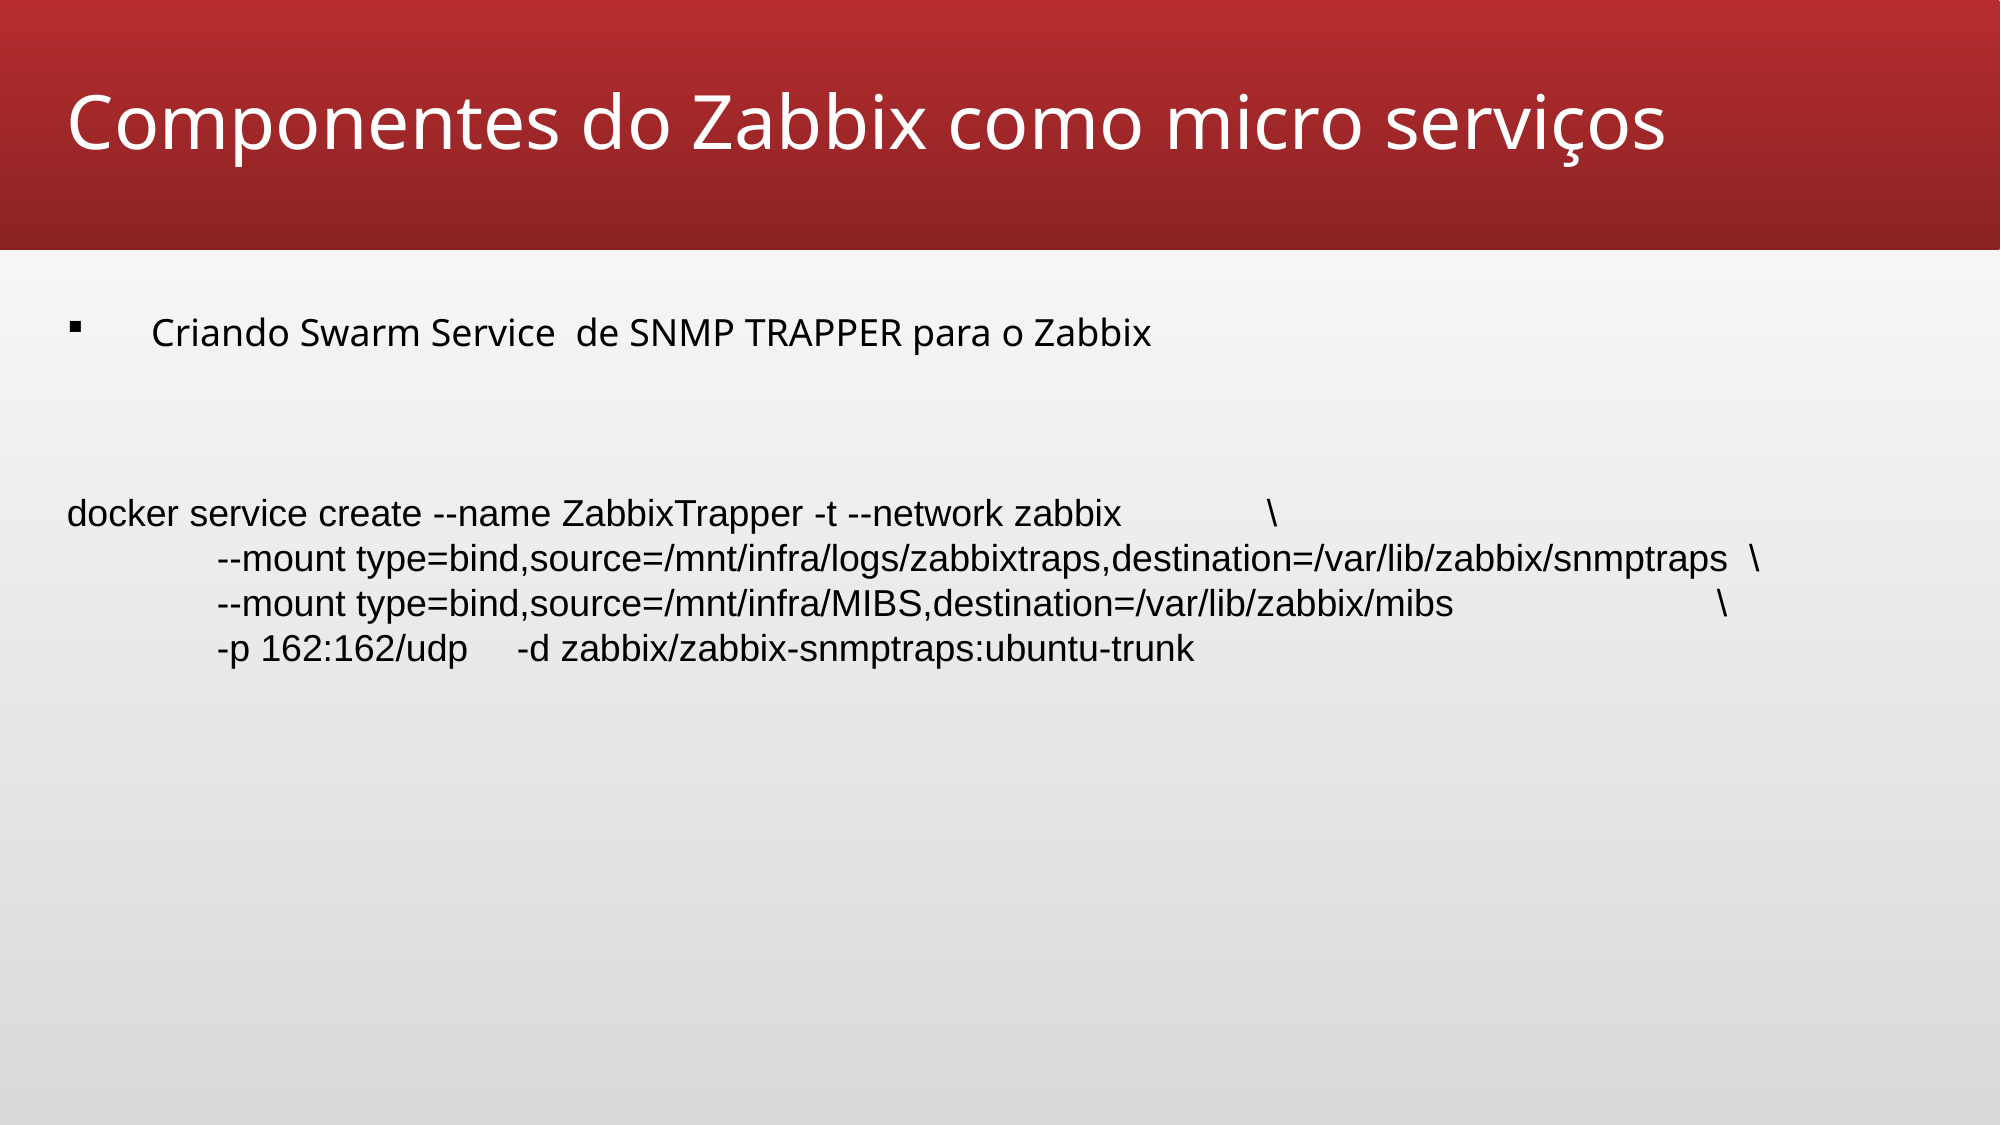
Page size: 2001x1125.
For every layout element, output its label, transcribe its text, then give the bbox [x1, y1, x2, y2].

title Componentes do Zabbix como micro serviços [51, 16, 1702, 234]
text_box Criando Swarm Service de SNMP TRAPPER para o Zabbix docker service create --name ZabbixTrapper -t --network zabbix \ --mount type=bind,source=/mnt/infra/logs/zabbixtraps,destination=/var/lib/zabbix/snmptraps \ --mount type=bind,source=/mnt/infra/MIBS,destination=/var/lib/zabbix/mibs \ -p 162:162/udp -d zabbix/zabbix-snmptraps:ubuntu-trunk [51, 301, 1951, 994]
